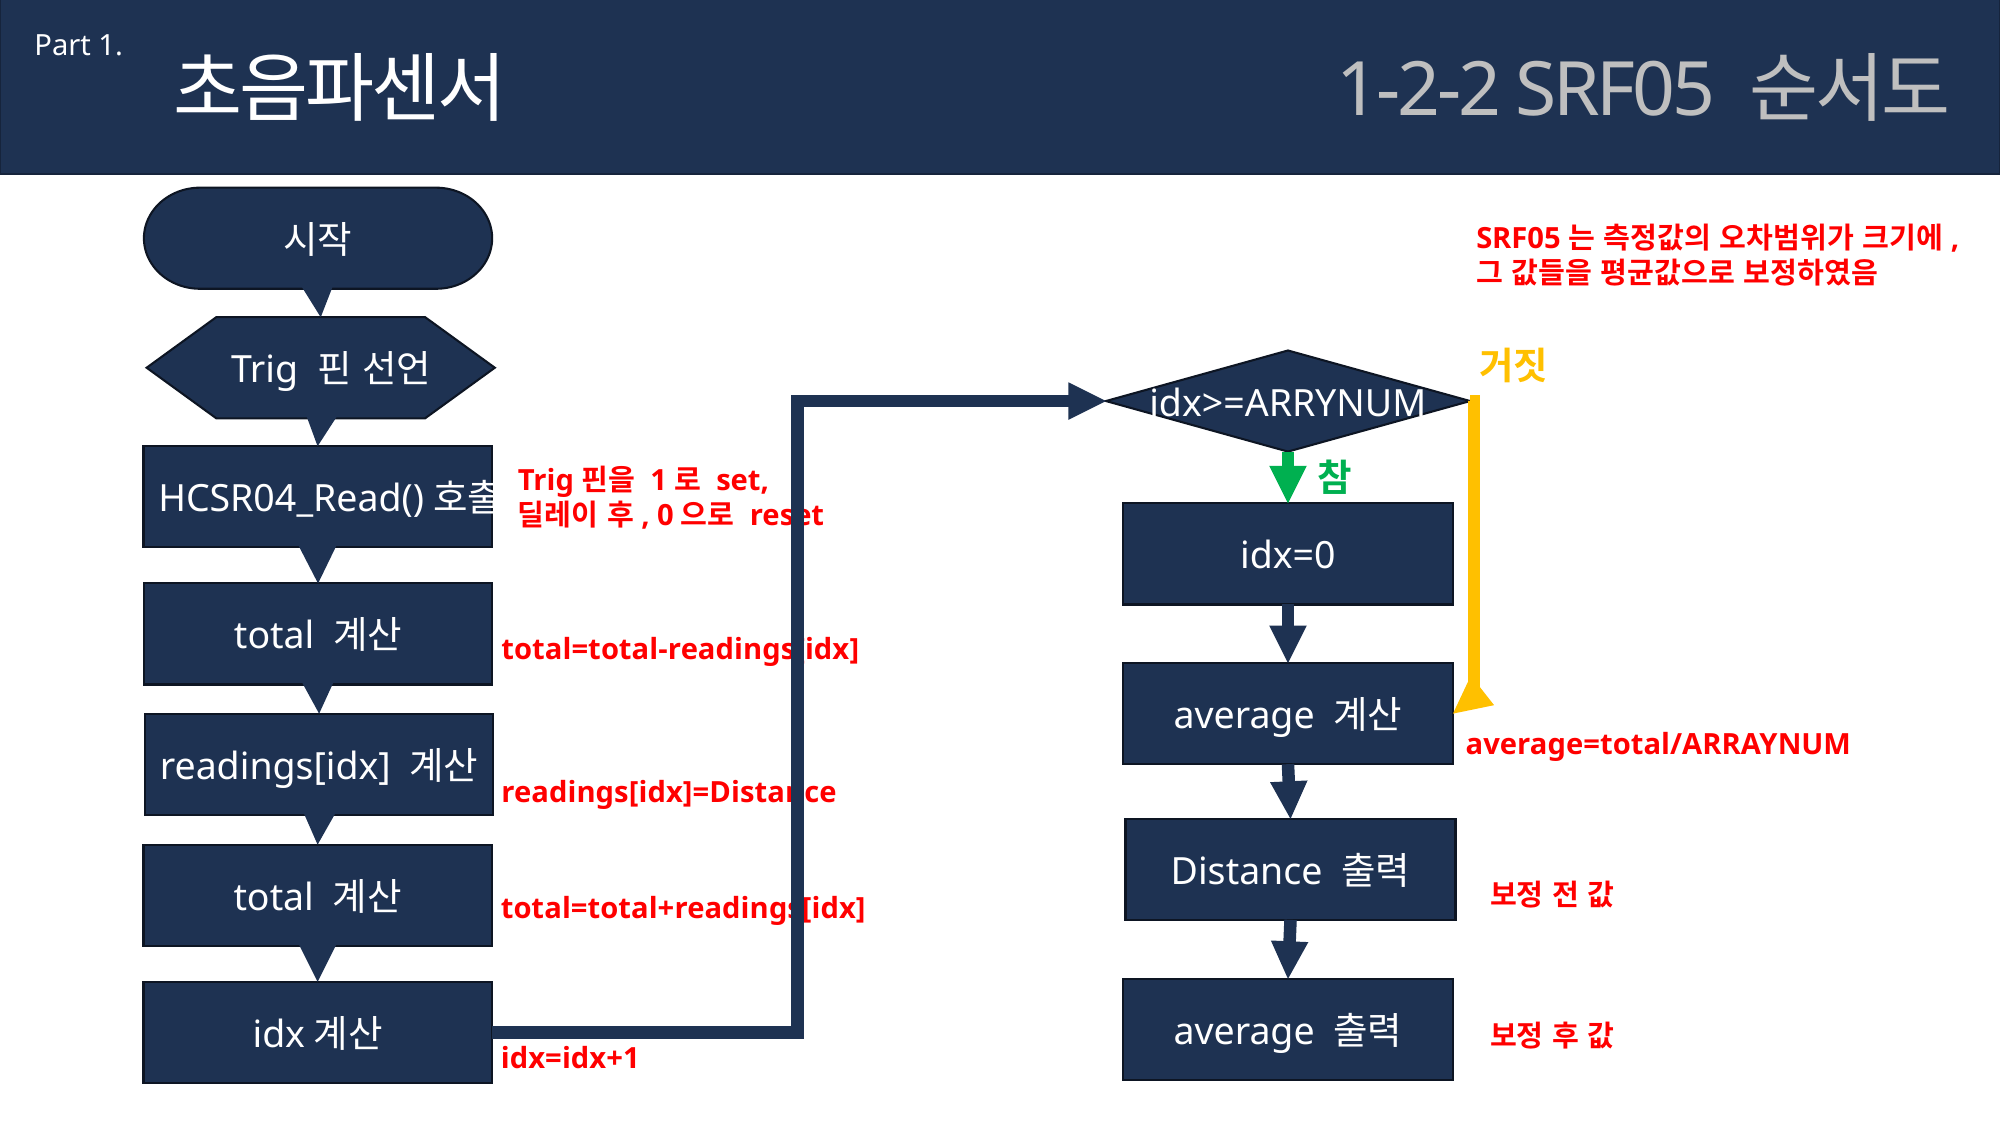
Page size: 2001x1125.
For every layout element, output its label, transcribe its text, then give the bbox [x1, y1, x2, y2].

text_box average 계산 [1122, 662, 1454, 765]
text_box 보정 후 값 [1475, 1010, 2000, 1060]
text_box HCSR04_Read()호출 [142, 445, 491, 548]
text_box Trig 핀 선언 [144, 316, 497, 420]
text_box idx계산 [142, 981, 493, 1084]
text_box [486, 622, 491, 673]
text_box total 계산 [143, 582, 491, 686]
text_box 1-2-2 SRF05 순서도 [1112, 33, 1966, 138]
text_box average 출력 [1122, 978, 1454, 1081]
text_box SRF05는 측정값의 오차범위가 크기에, 그 값들을 평균값으로 보정하였음 [1461, 211, 2000, 297]
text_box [1453, 401, 1471, 714]
text_box idx=0 [1122, 502, 1453, 606]
text_box average=total/ARRAYNUM [1450, 717, 2000, 768]
text_box readings[idx] 계산 [144, 713, 491, 816]
text_box 참 [1302, 446, 1439, 507]
text_box [0, 0, 2000, 175]
text_box Distance 출력 [1124, 818, 1457, 921]
text_box Part 1. [19, 19, 146, 69]
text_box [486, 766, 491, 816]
text_box idx=idx+1 [486, 1032, 1078, 1083]
text_box 보정 전 값 [1475, 869, 2000, 919]
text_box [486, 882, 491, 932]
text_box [491, 401, 1106, 1033]
text_box total 계산 [142, 844, 491, 947]
text_box 거짓 [1464, 334, 1601, 395]
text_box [317, 418, 321, 447]
text_box 시작 [142, 186, 494, 290]
text_box idx>=ARRYNUM [1105, 349, 1470, 452]
text_box 초음파센서 [158, 33, 522, 138]
